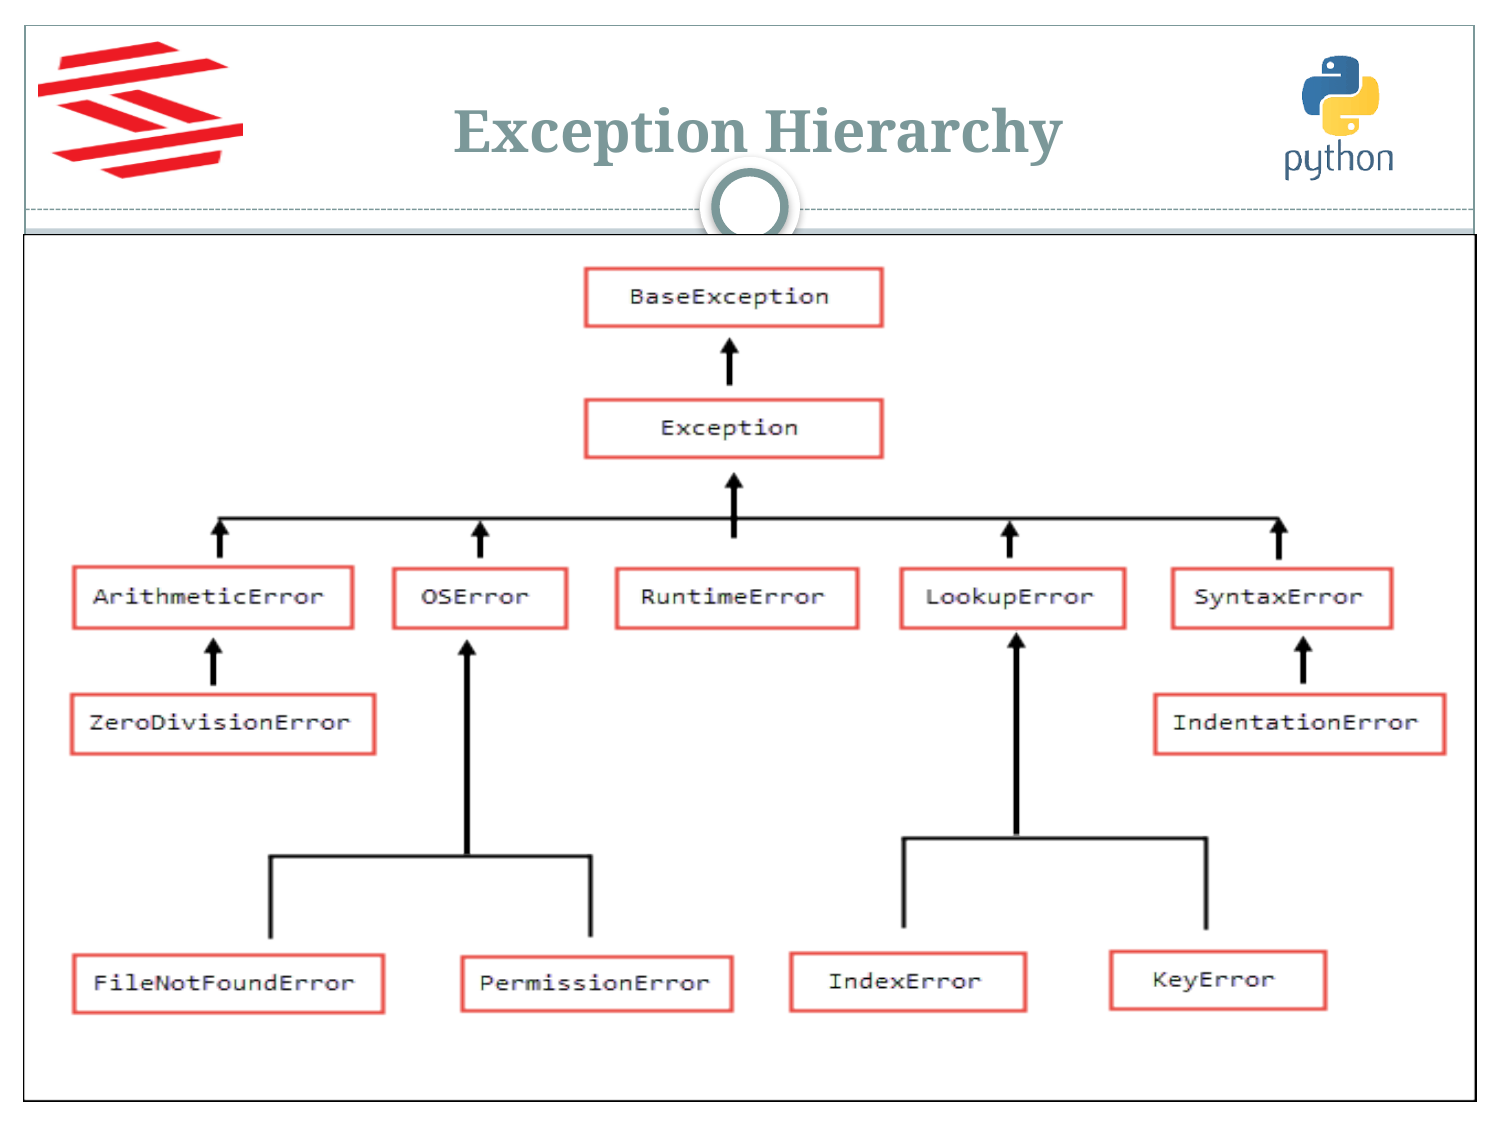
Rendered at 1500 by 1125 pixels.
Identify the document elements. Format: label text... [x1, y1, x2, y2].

picture [37, 40, 243, 185]
picture [1206, 53, 1471, 186]
picture [23, 234, 1477, 1102]
title Exception Hierarchy [248, 46, 1459, 172]
